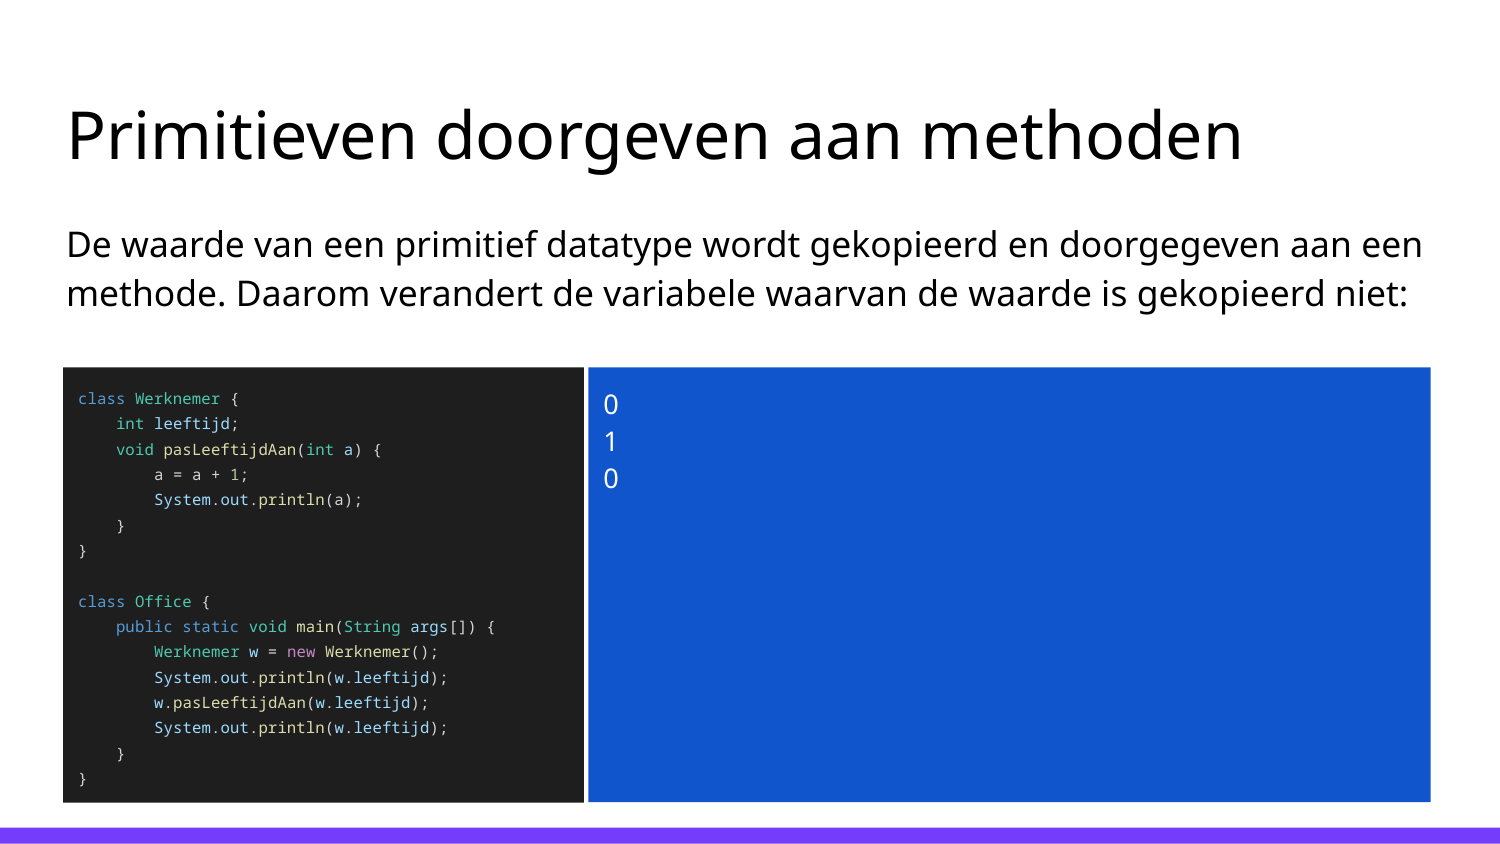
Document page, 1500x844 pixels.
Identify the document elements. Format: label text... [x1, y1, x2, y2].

text_box class Werknemer { int leeftijd; void pasLeeftijdAan(int a) { a = a + 1; System.out.println(a); } } class Office { public static void main(String args[]) { Werknemer w = new Werknemer(); System.out.println(w.leeftijd); w.pasLeeftijdAan(w.leeftijd); System.out.println(w.leeftijd); } } [63, 367, 584, 803]
list De waarde van een primitief datatype wordt gekopieerd en doorgegeven aan een methode. Daarom verandert de variabele waarvan de waarde is gekopieerd niet: [51, 200, 1449, 820]
title Primitieven doorgeven aan methoden [51, 51, 1449, 189]
list 0 1 0 [588, 367, 1431, 803]
